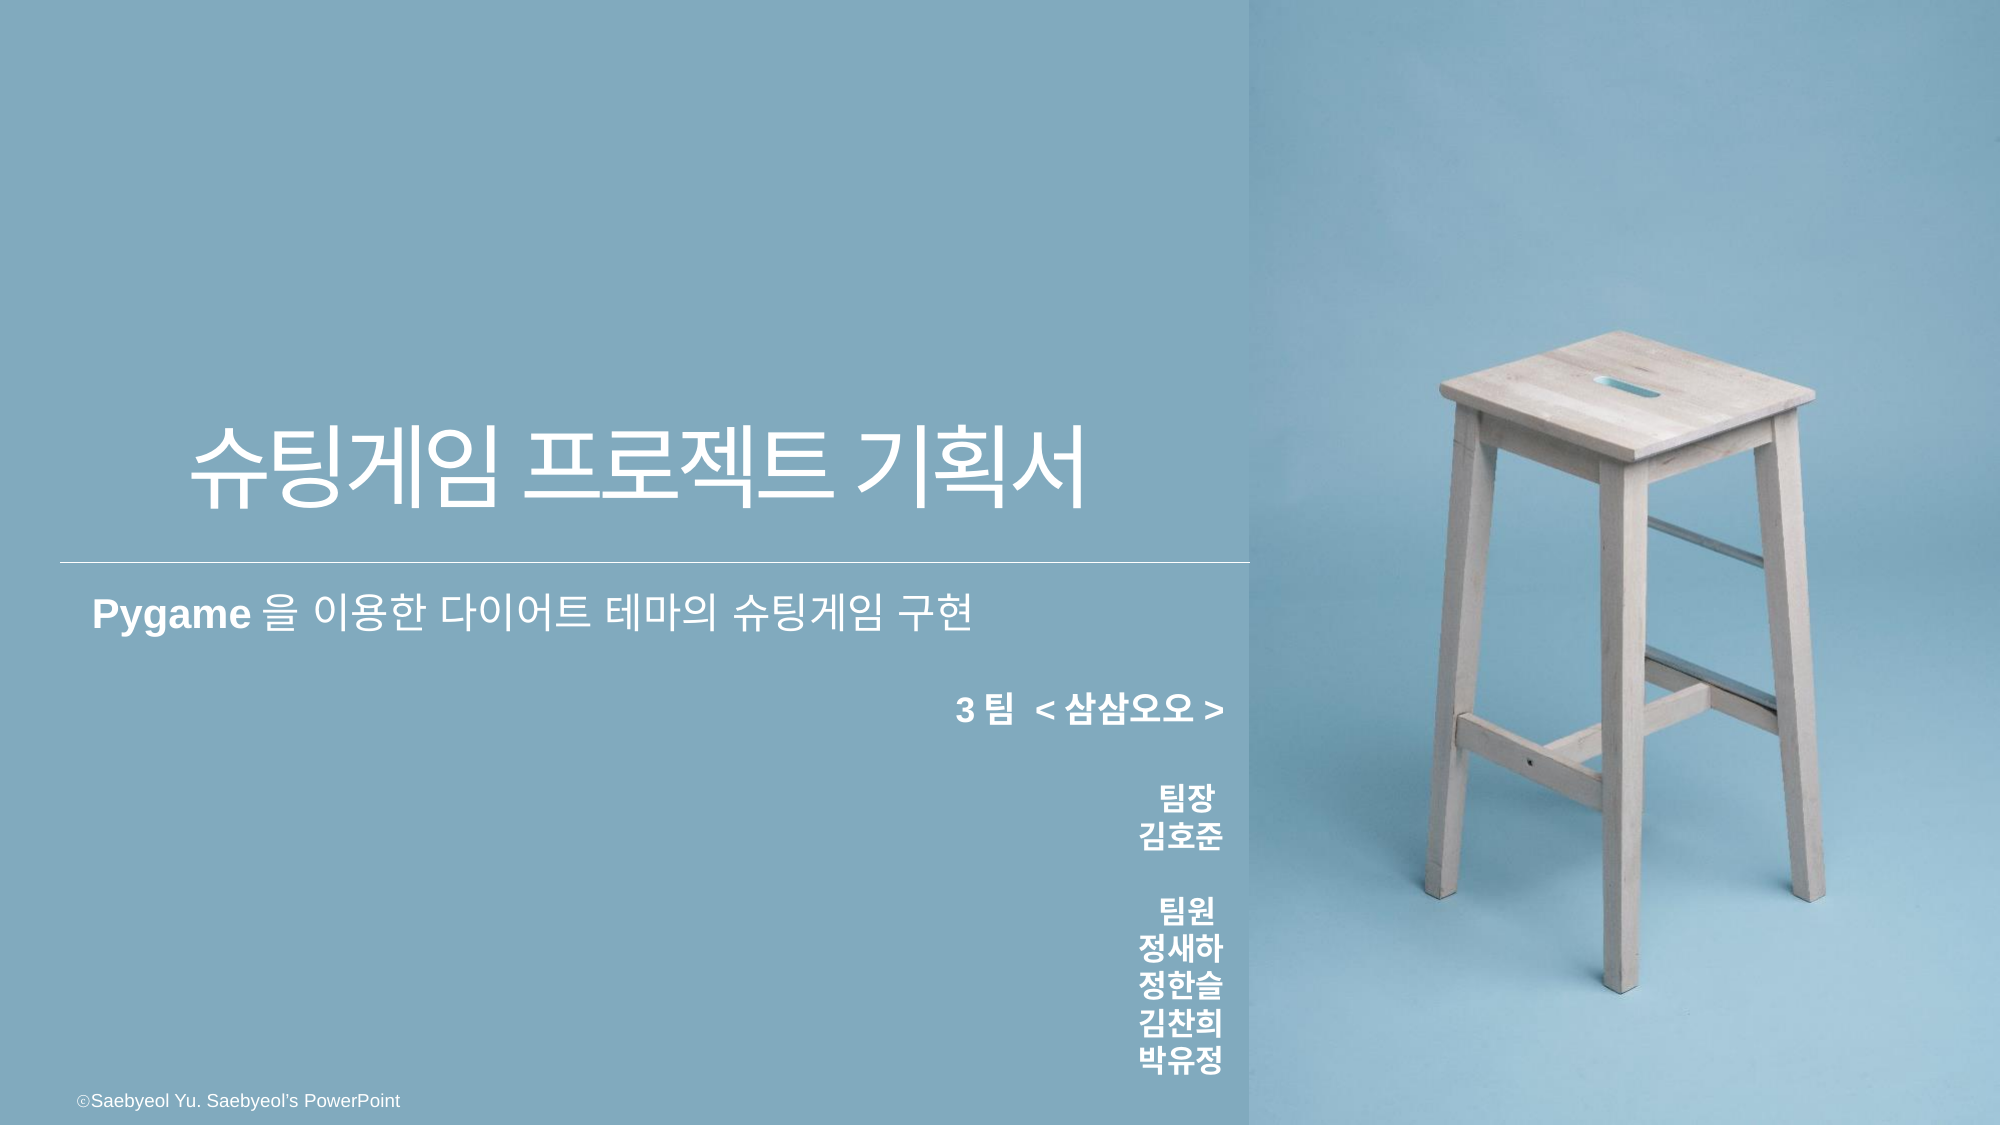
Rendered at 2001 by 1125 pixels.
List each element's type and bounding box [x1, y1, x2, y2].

picture [1249, 0, 2000, 1125]
text_box [58, 402, 1250, 1125]
